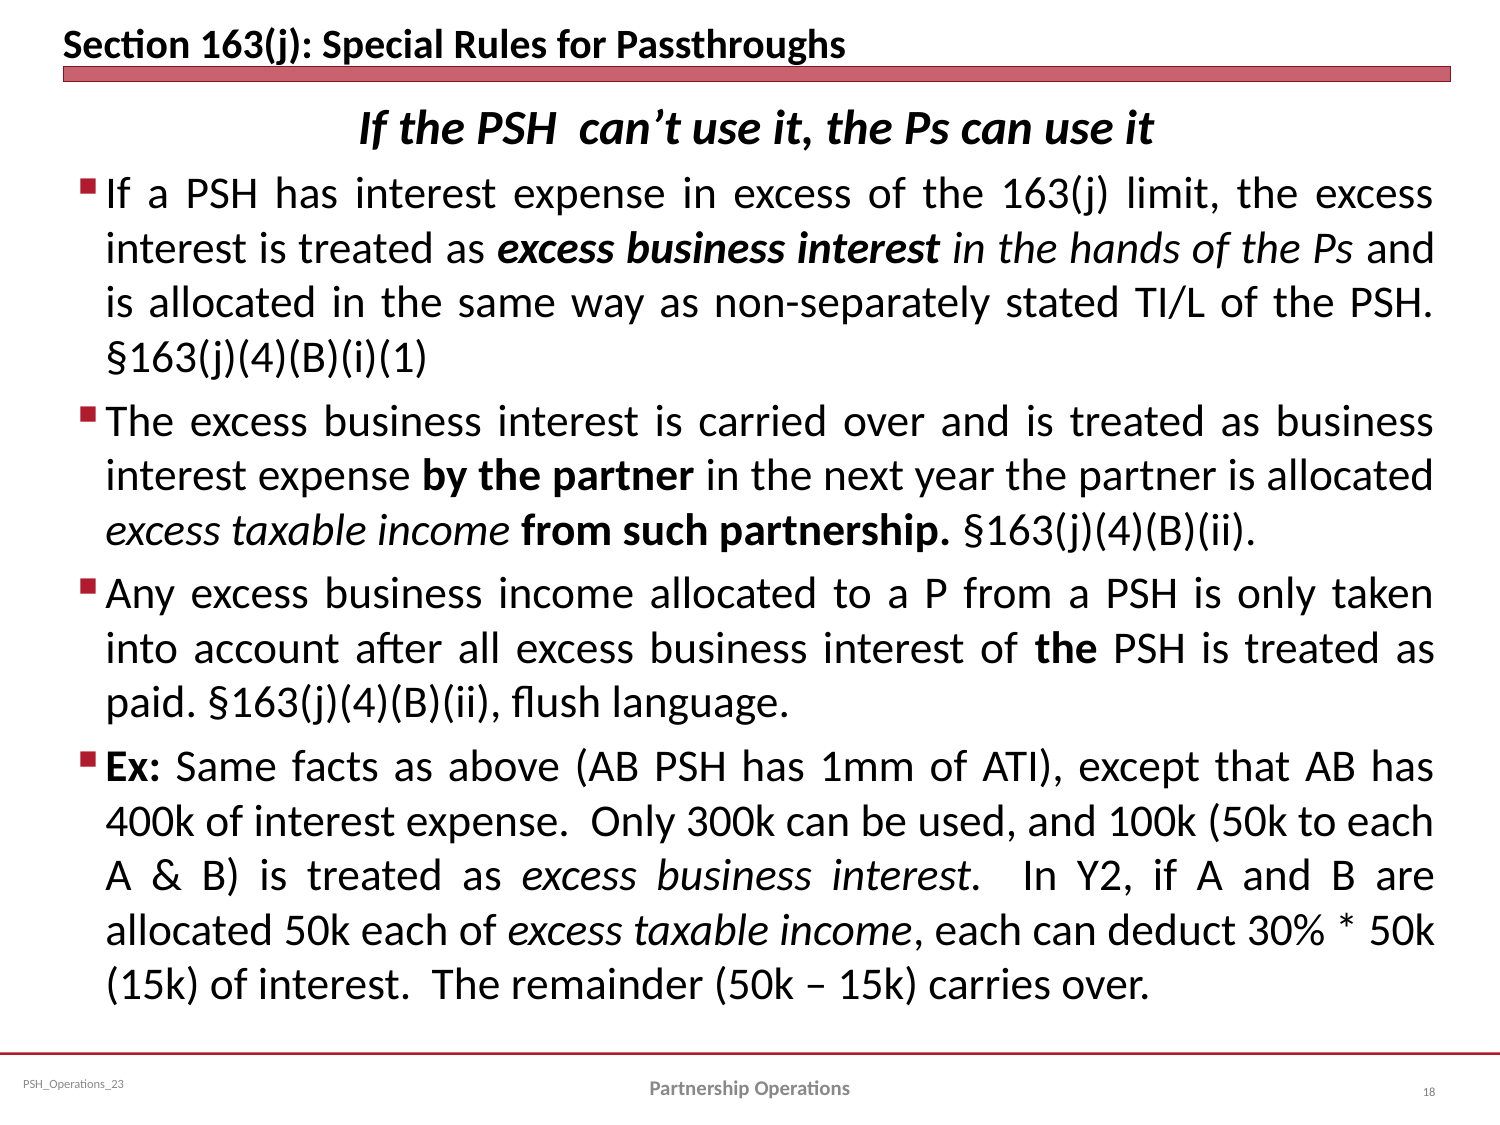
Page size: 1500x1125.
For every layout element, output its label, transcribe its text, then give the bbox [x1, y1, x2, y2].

footer Partnership Operations [512, 1056, 988, 1117]
list If the PSH can’t use it, the Ps can use it If a PSH has interest expense in excess of the 163(j) limit, the excess interest is treated as excess business interest in the hands of the Ps and is allocated in the same way as non-separately stated TI/L of the PSH. §163(j)(4)(B)(i)(1) The excess business interest is carried over and is treated as business interest expense by the partner in the next year the partner is allocated excess taxable income from such partnership. §163(j)(4)(B)(ii). Any excess business income allocated to a P from a PSH is only taken into account after all excess business interest of the PSH is treated as paid. §163(j)(4)(B)(ii), flush language. Ex: Same facts as above (AB PSH has 1mm of ATI), except that AB has 400k of interest expense. Only 300k can be used, and 100k (50k to each A & B) is treated as excess business interest. In Y2, if A and B are allocated 50k each of excess taxable income, each can deduct 30% * 50k (15k) of interest. The remainder (50k – 15k) carries over. [63, 87, 1451, 1041]
slide_number 18 [1375, 1061, 1451, 1122]
title Section 163(j): Special Rules for Passthroughs [62, 6, 1451, 67]
